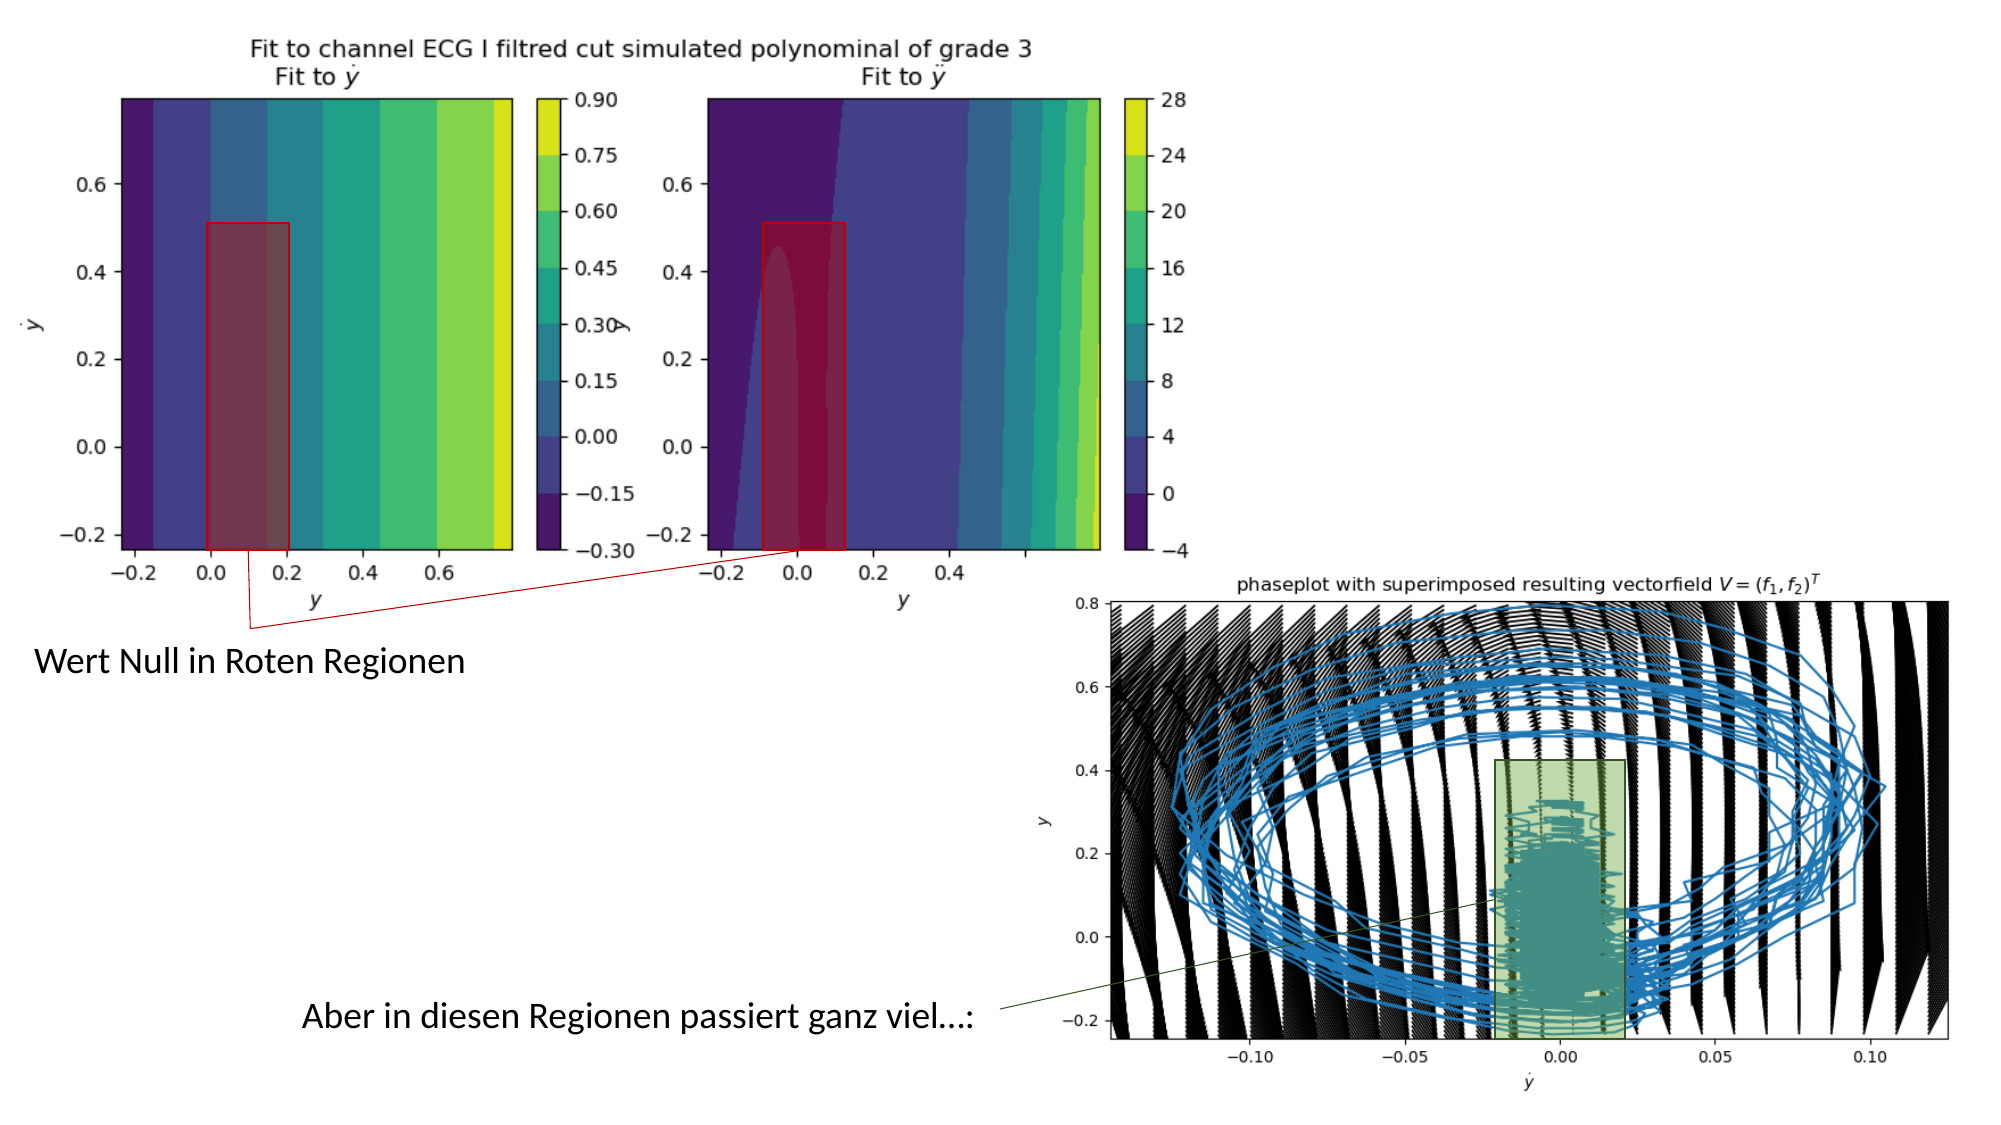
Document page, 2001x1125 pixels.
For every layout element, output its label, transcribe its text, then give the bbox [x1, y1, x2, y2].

text_box Wert Null in Roten Regionen [19, 628, 482, 689]
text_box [999, 899, 1495, 1009]
text_box Aber in diesen Regionen passiert ganz viel…: [287, 984, 991, 1044]
picture [0, 31, 2000, 1125]
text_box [251, 549, 805, 629]
